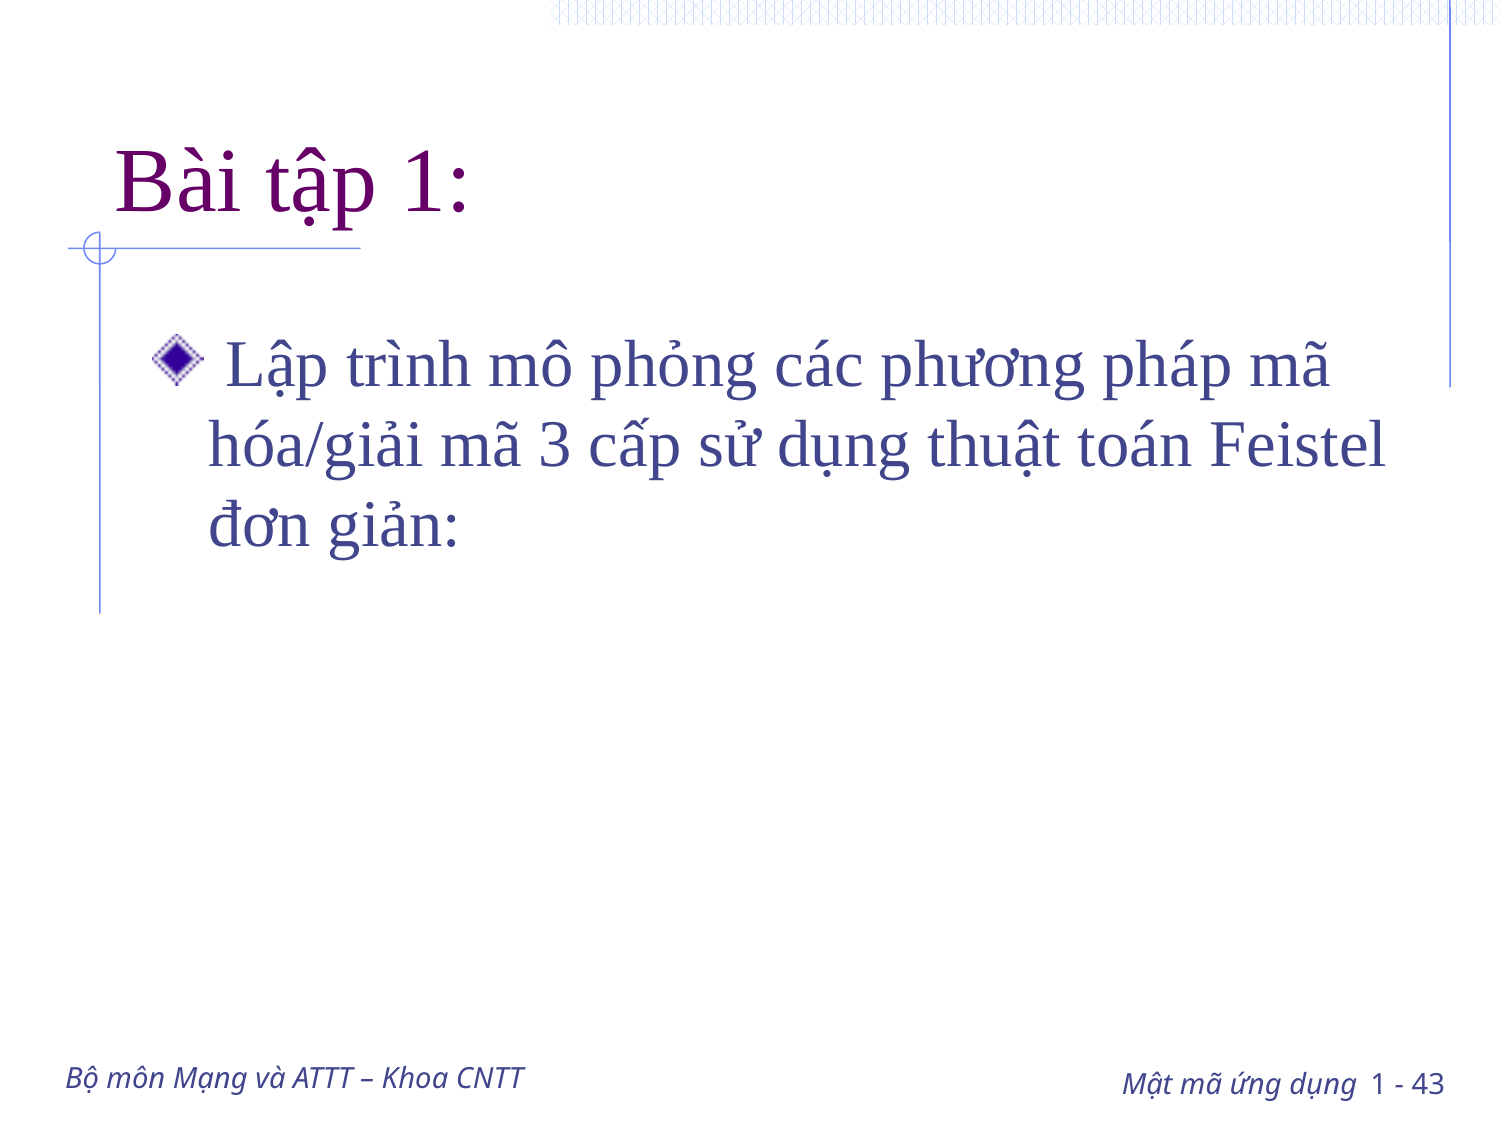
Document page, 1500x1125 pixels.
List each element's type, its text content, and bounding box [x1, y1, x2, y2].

list Lập trình mô phỏng các phương pháp mã hóa/giải mã 3 cấp sử dụng thuật toán Feistel đơn giản: [137, 312, 1413, 988]
picture [152, 334, 204, 386]
slide_number Bộ môn Mạng và ATTT – Khoa CNTT [50, 1027, 638, 1103]
title Bài tập 1: [99, 50, 1375, 238]
